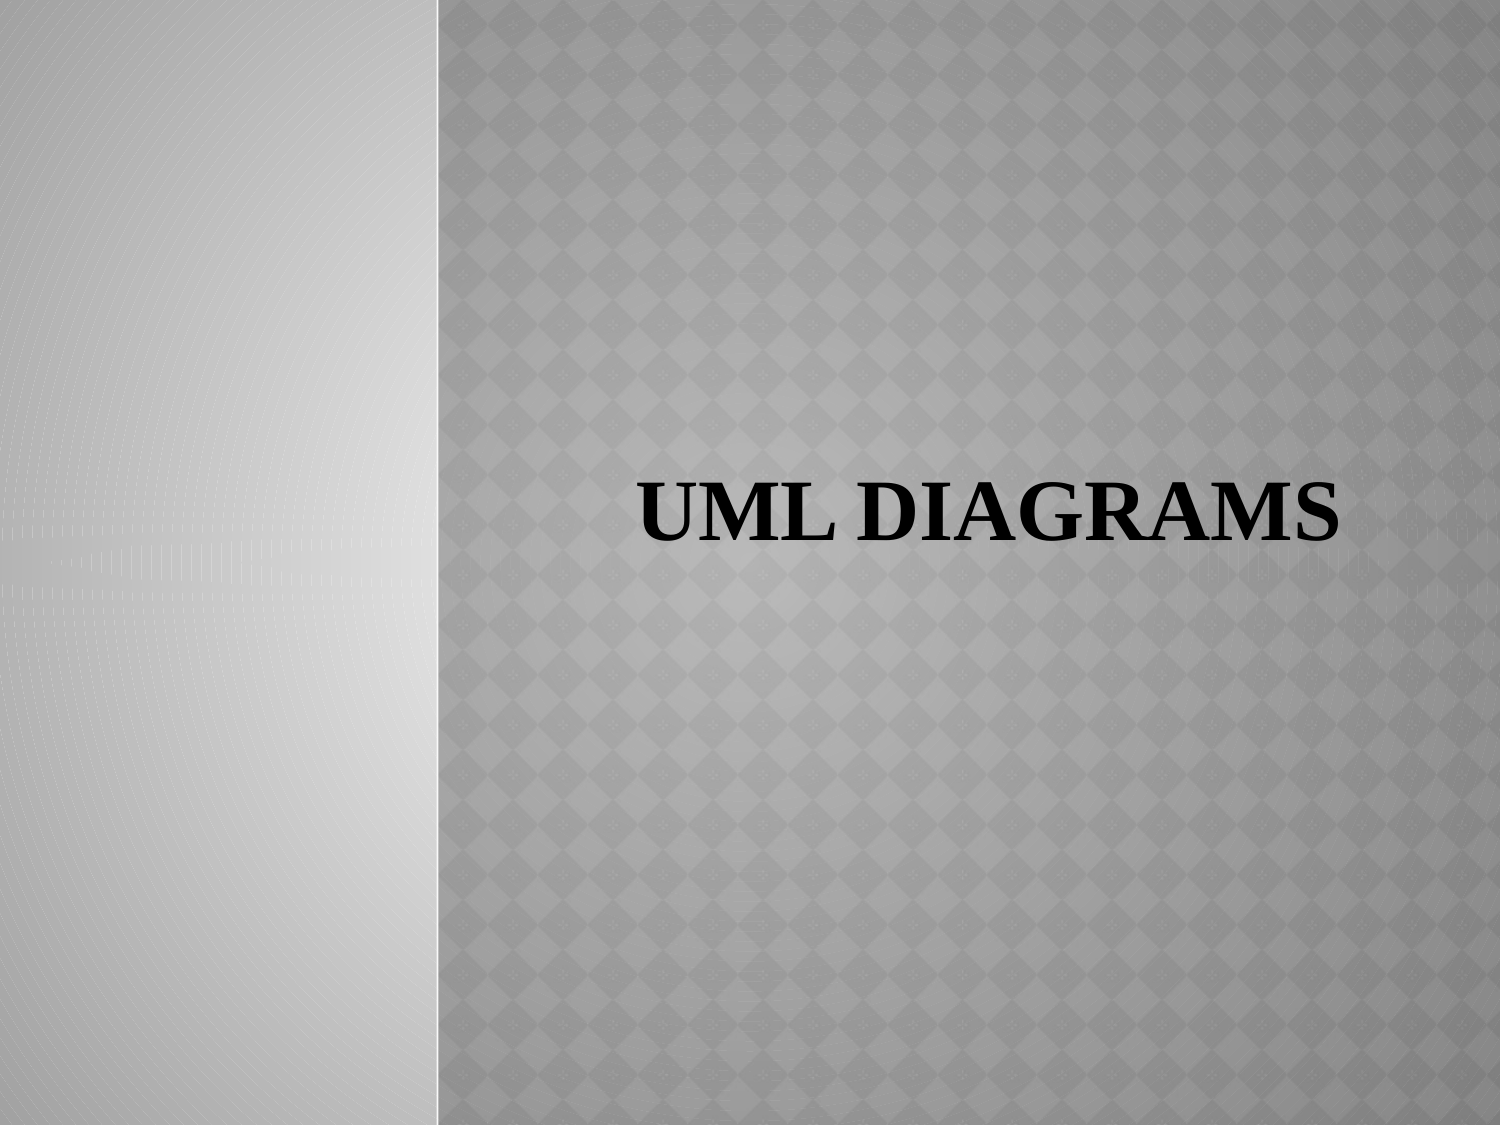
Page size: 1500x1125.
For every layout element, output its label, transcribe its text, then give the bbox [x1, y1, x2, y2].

title Uml Diagrams [425, 87, 1350, 558]
